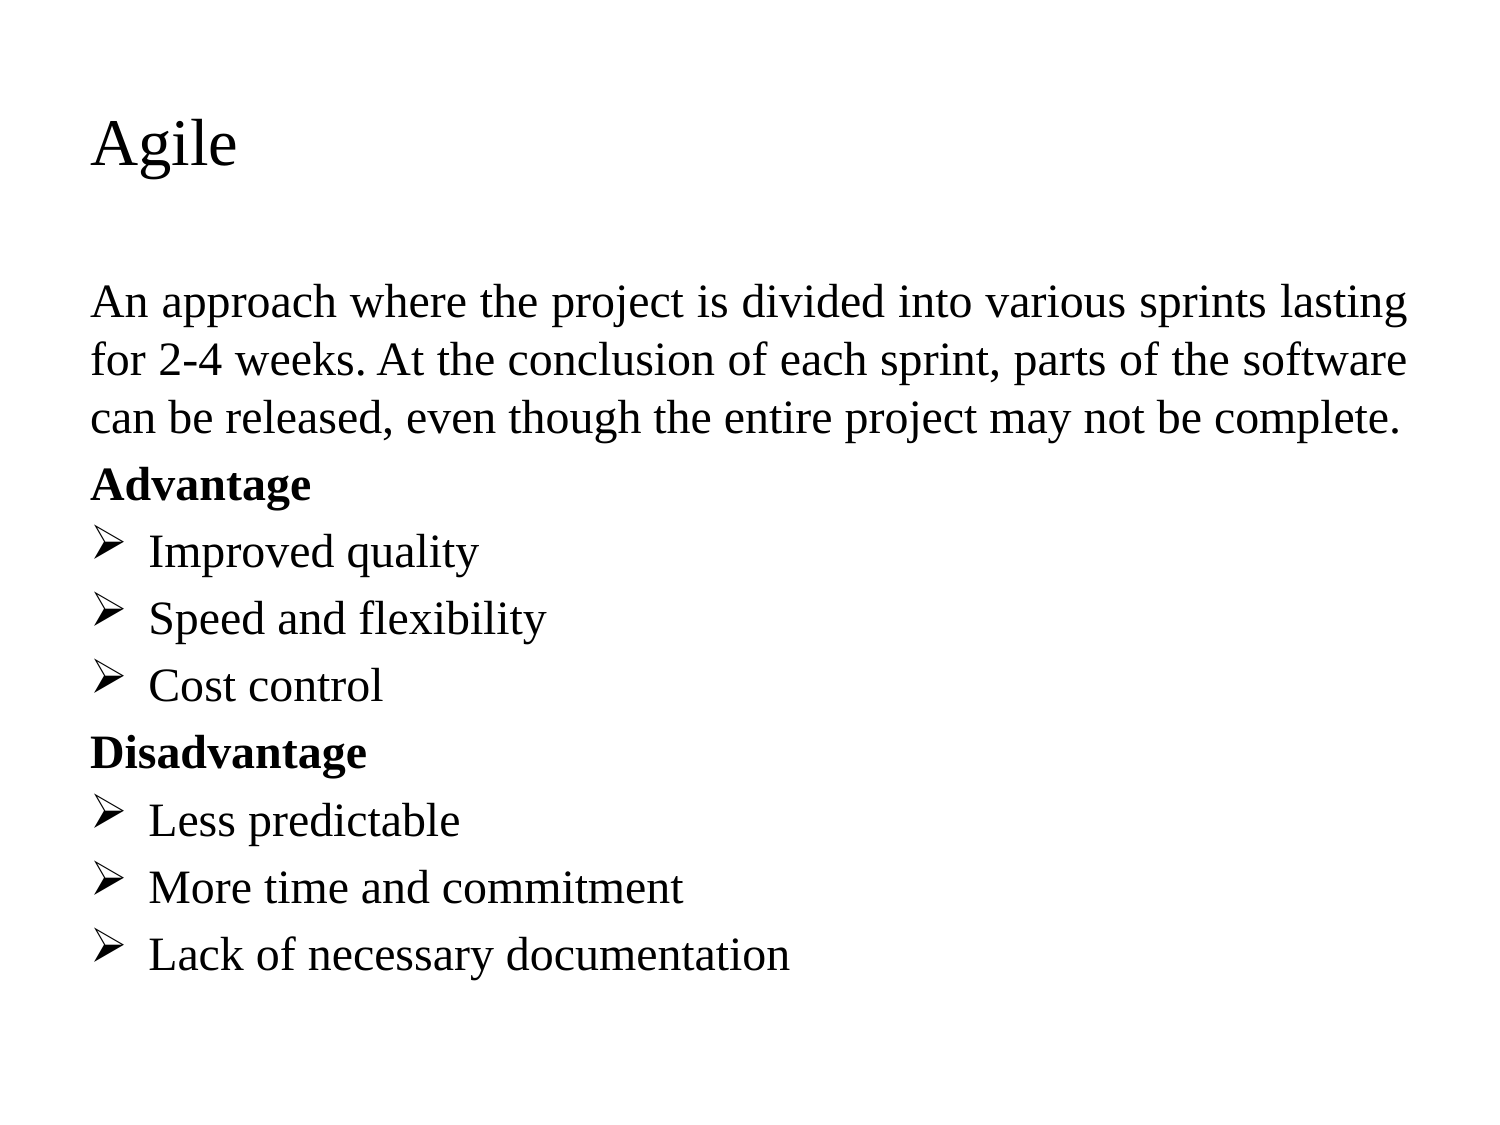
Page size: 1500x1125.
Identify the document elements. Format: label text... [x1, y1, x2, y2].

title Agile [75, 45, 1425, 233]
list An approach where the project is divided into various sprints lasting for 2-4 weeks. At the conclusion of each sprint, parts of the software can be released, even though the entire project may not be complete. Advantage Improved quality Speed and flexibility Cost control Disadvantage Less predictable More time and commitment Lack of necessary documentation [75, 262, 1425, 1005]
